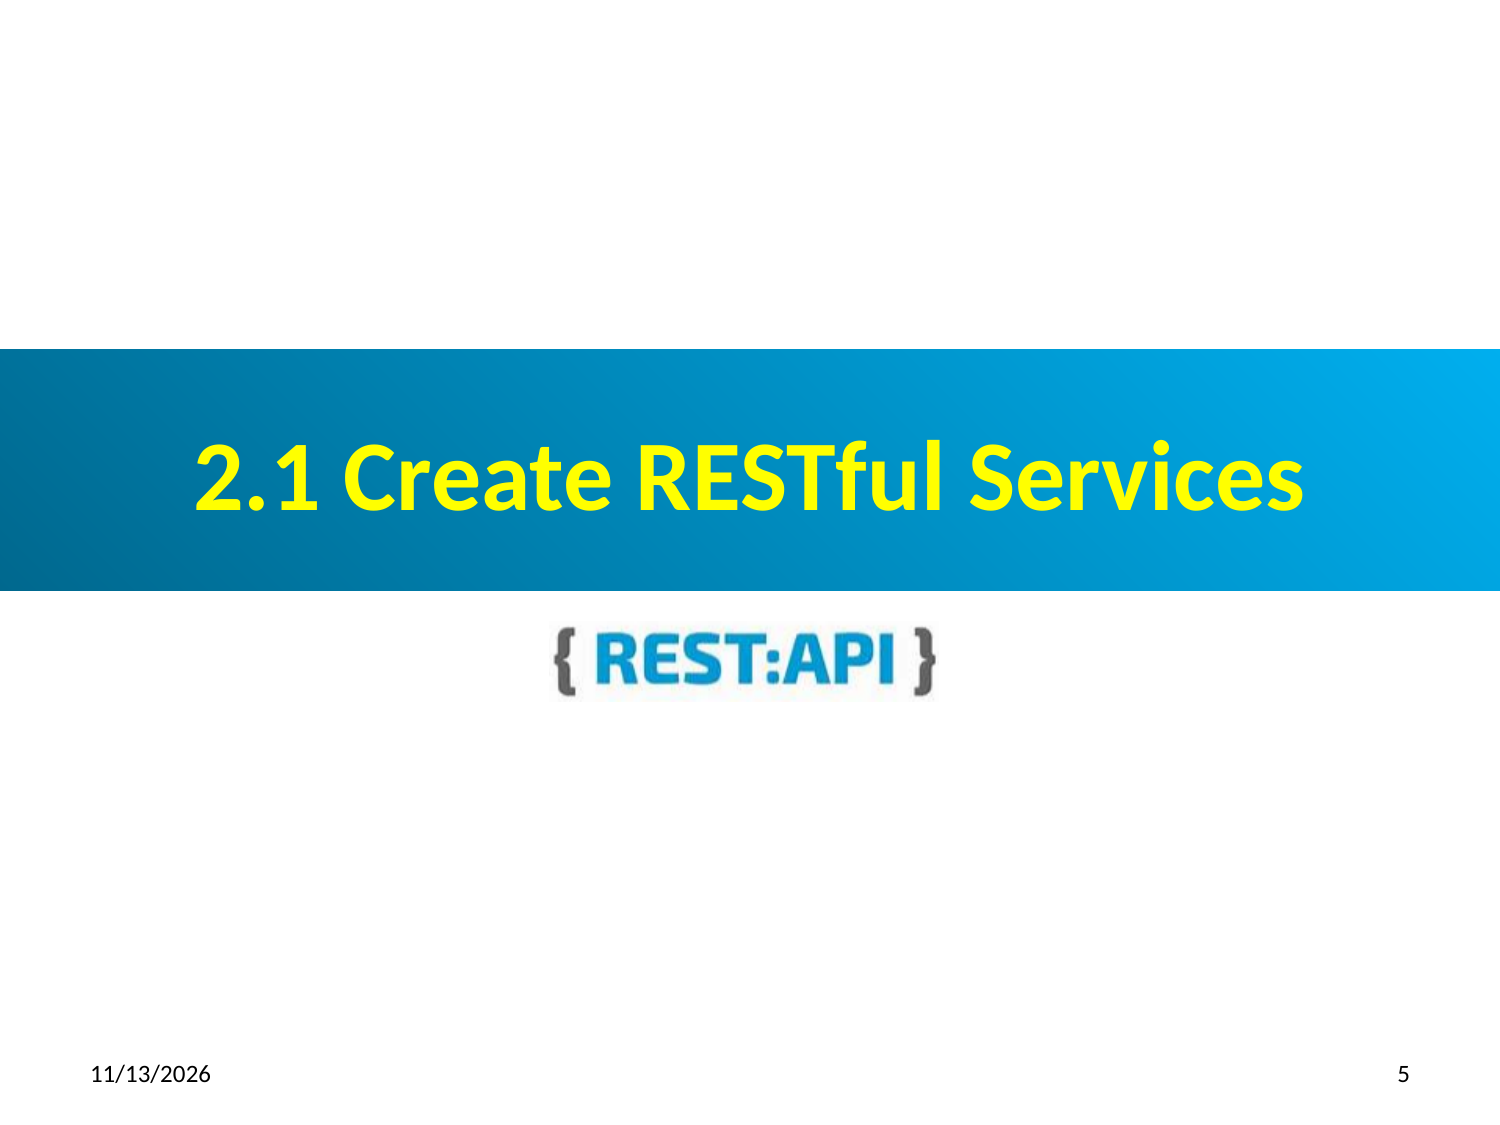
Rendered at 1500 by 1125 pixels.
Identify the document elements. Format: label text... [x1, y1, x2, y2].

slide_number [75, 1042, 425, 1103]
picture [548, 621, 939, 702]
slide_number 5 [1074, 1042, 1425, 1103]
title 2.1 Create RESTful Services [0, 349, 1500, 591]
